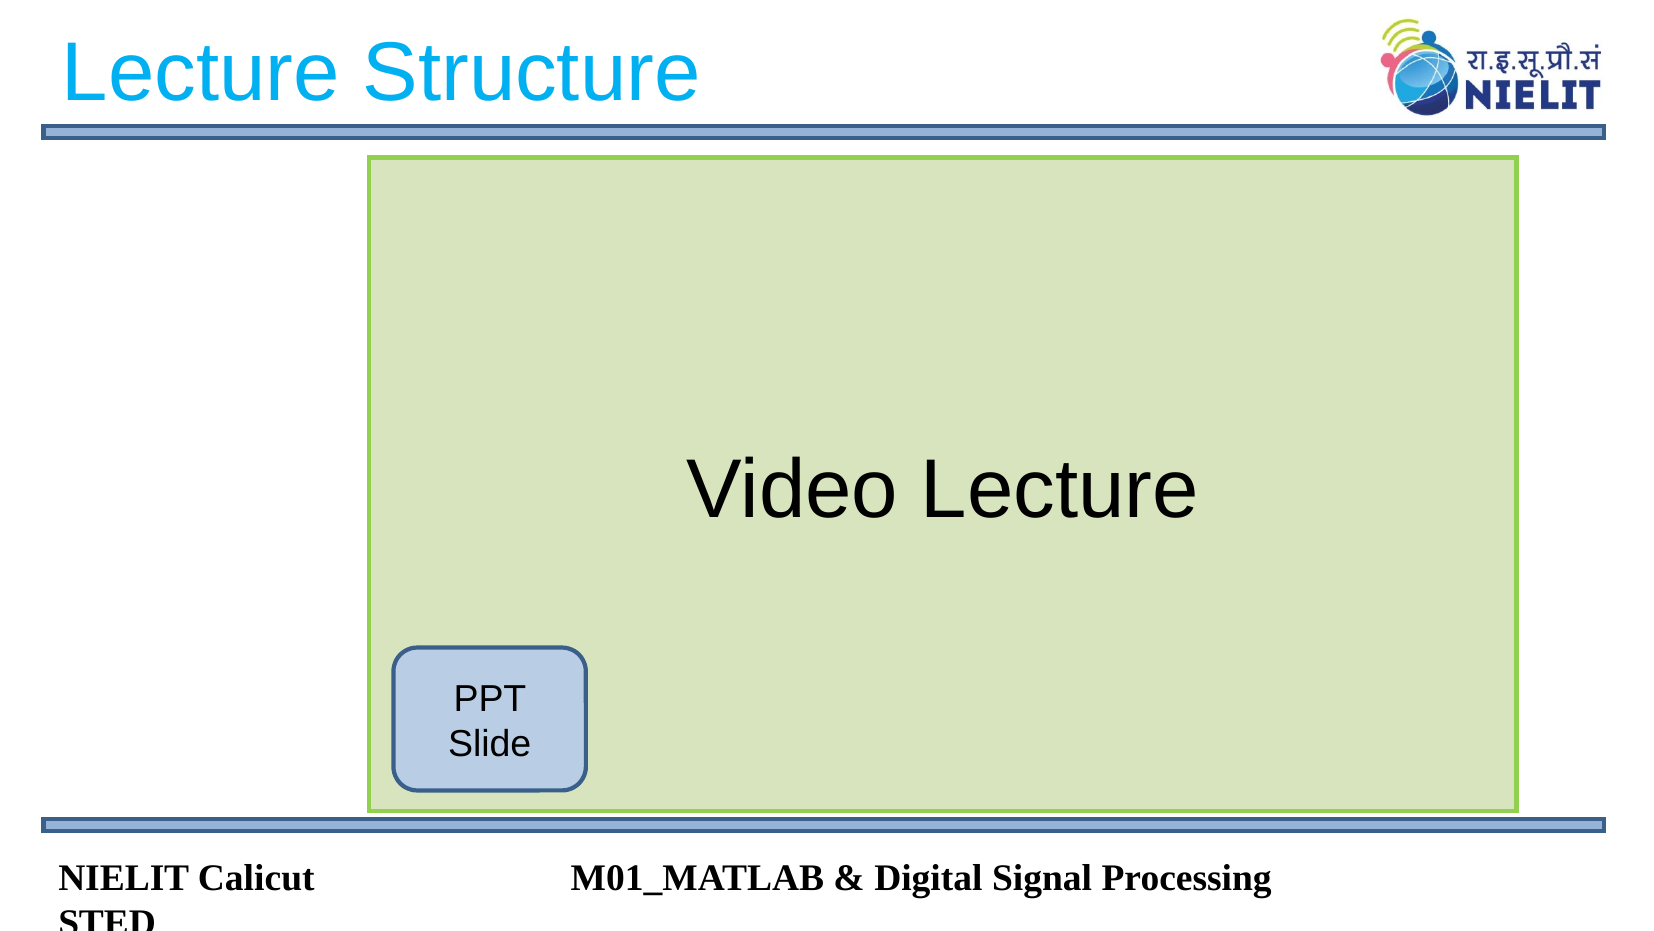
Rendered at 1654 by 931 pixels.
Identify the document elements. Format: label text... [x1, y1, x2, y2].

text_box PPT Slide [391, 645, 588, 793]
text_box [41, 817, 1606, 833]
text_box Lecture Structure [47, 9, 716, 125]
picture [1373, 14, 1605, 118]
text_box [41, 124, 1606, 140]
text_box Video Lecture [367, 155, 1519, 813]
text_box NIELIT Calicut M01_MATLAB & Digital Signal Processing STED [43, 845, 1604, 903]
